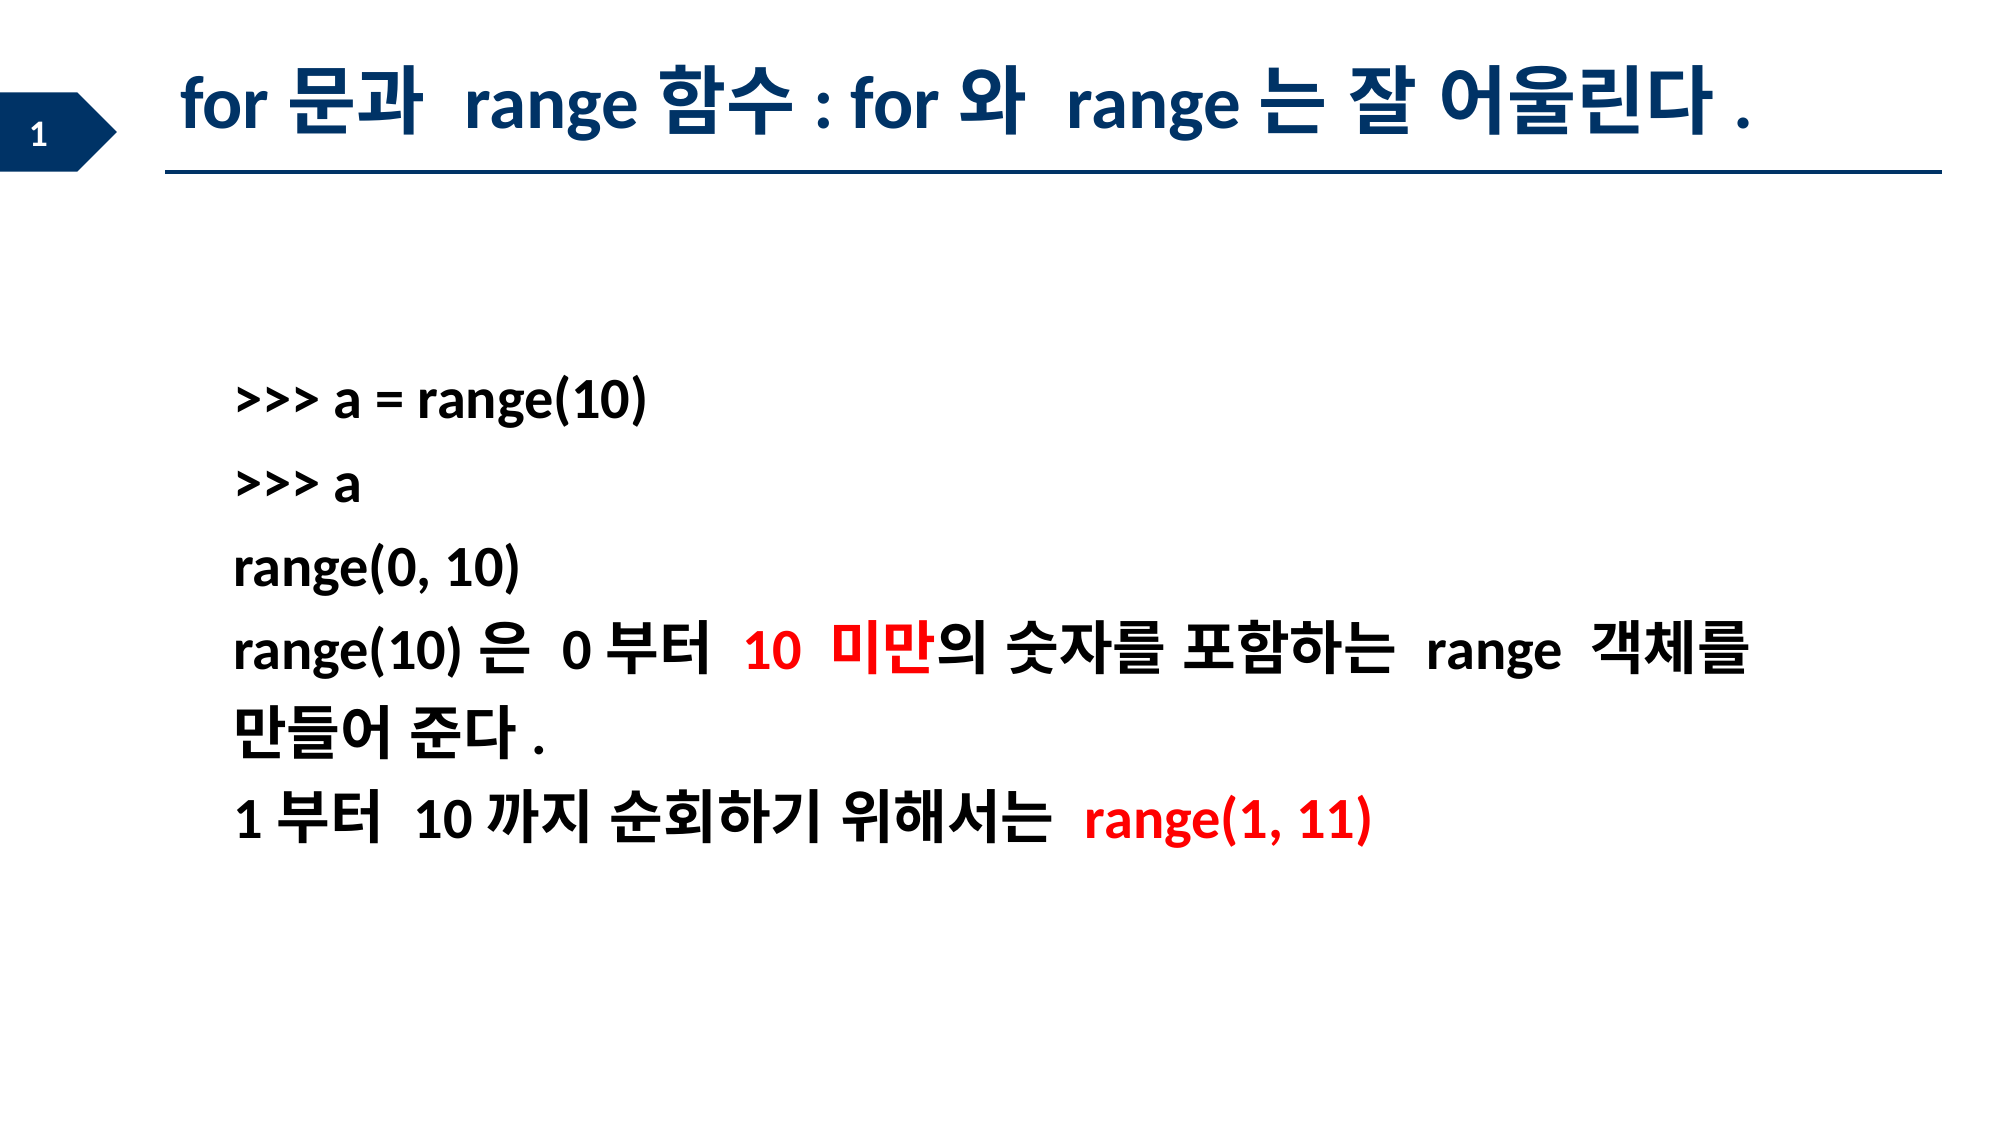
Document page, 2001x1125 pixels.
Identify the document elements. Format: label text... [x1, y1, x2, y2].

text_box >>> a = range(10) >>> a range(0, 10) range(10)은 0부터 10 미만의 숫자를 포함하는 range 객체를 만들어 준다. 1부터 10까지 순회하기 위해서는 range(1, 11) [217, 243, 1840, 952]
list for문과 range함수: for와 range는 잘 어울린다. [165, 36, 1941, 172]
